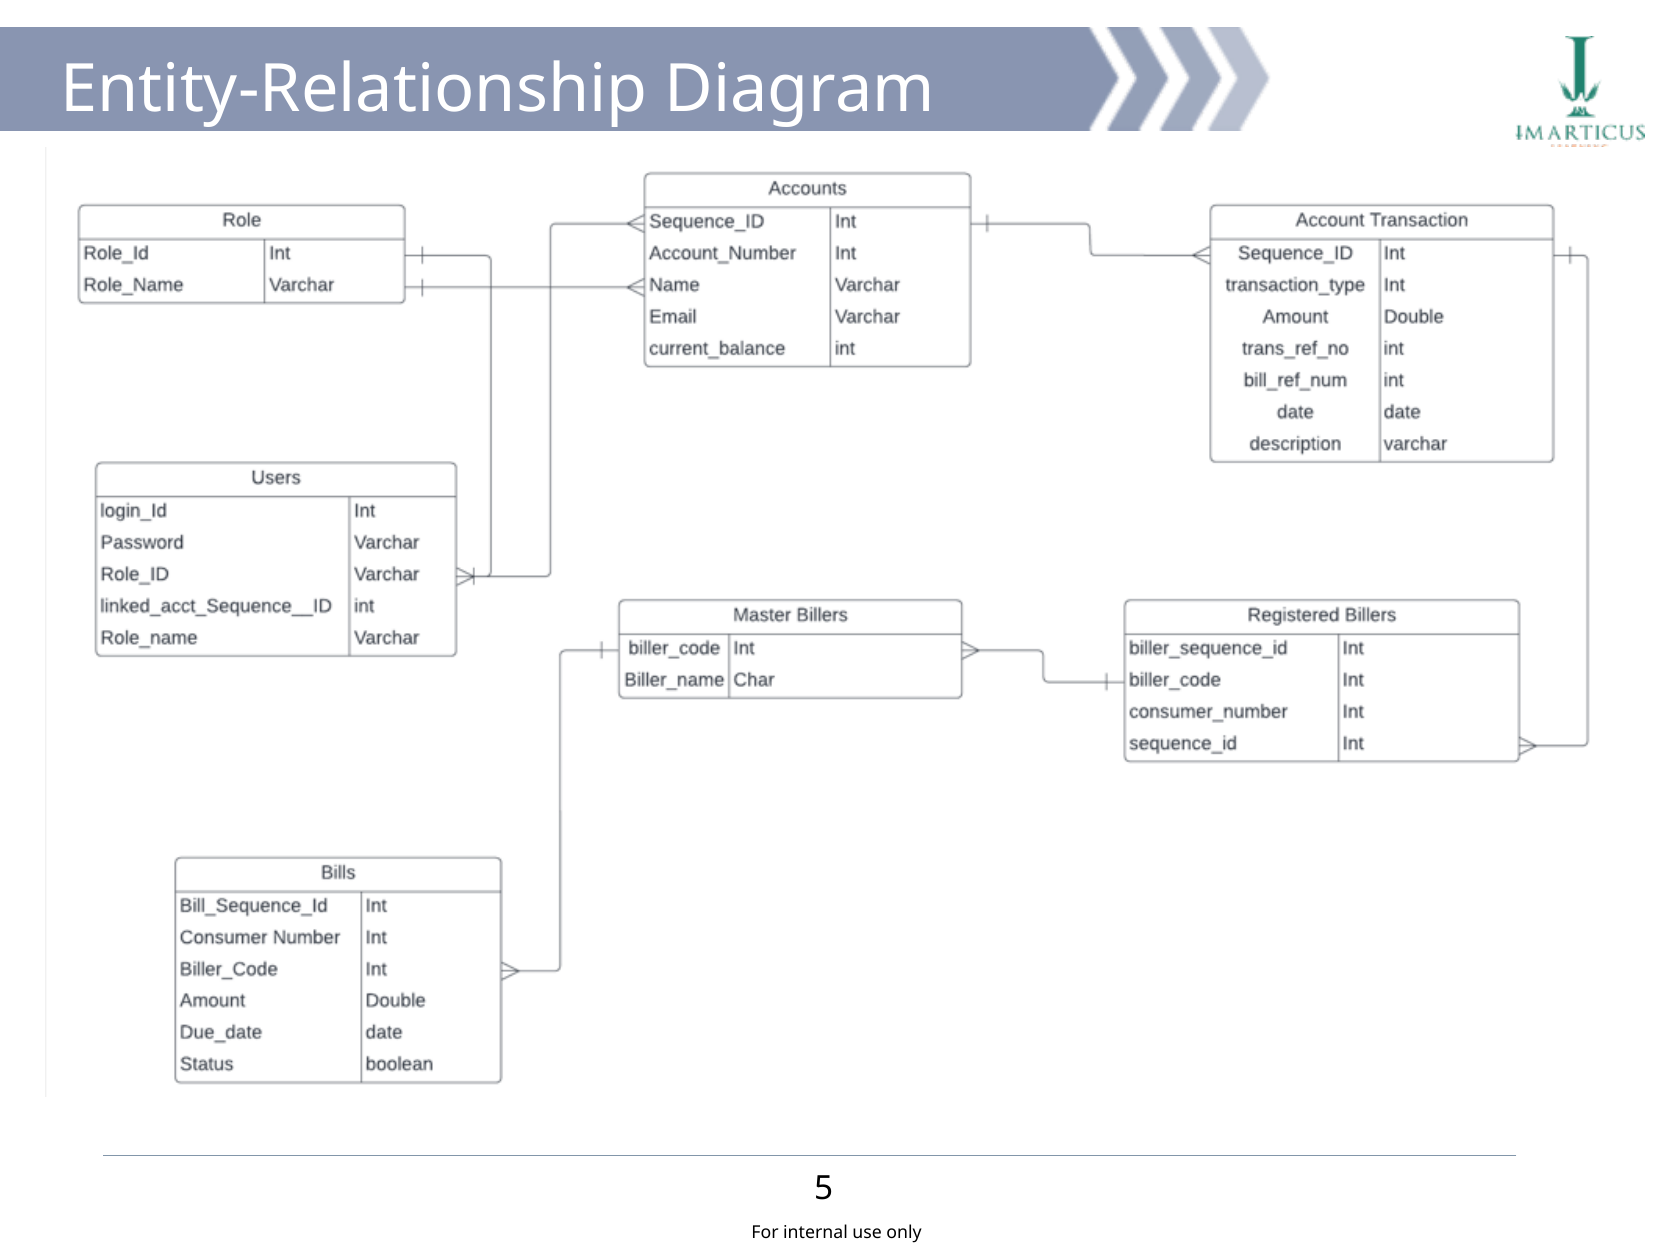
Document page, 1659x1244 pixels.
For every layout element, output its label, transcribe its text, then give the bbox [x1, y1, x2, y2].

picture [45, 36, 1645, 1097]
title Entity-Relationship Diagram [60, 0, 1414, 146]
